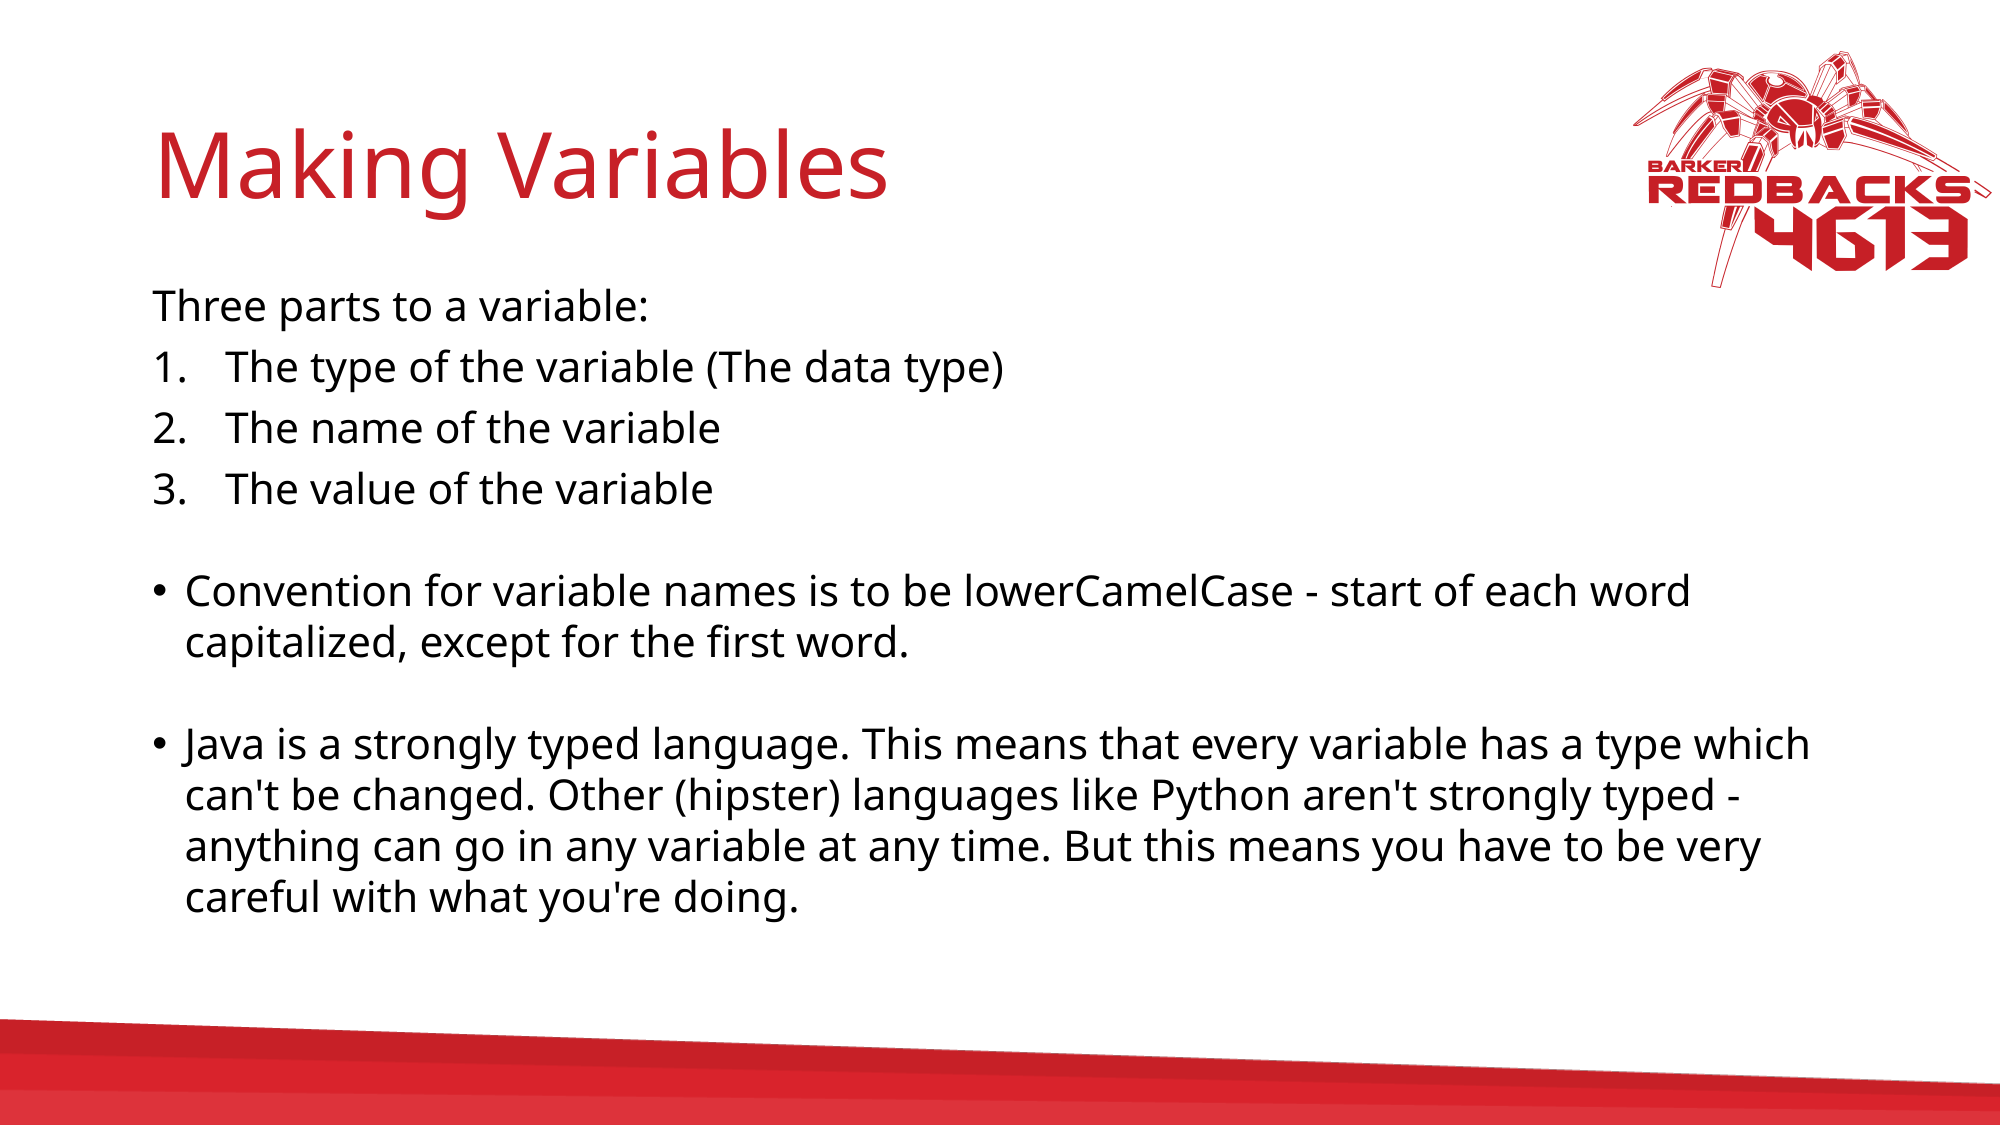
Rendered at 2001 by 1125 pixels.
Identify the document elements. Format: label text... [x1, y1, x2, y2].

picture [0, 1019, 2000, 1125]
title Making Variables [138, 59, 1620, 277]
picture [1633, 51, 1992, 288]
list Three parts to a variable: The type of the variable (The data type) The name of the variable The value of the variable Convention for variable names is to be lowerCamelCase - start of each word capitalized, except for the first word. Java is a strongly typed language. This means that every variable has a type which can't be changed. Other (hipster) languages like Python aren't strongly typed - anything can go in any variable at any time. But this means you have to be very careful with what you're doing. [137, 277, 1863, 992]
